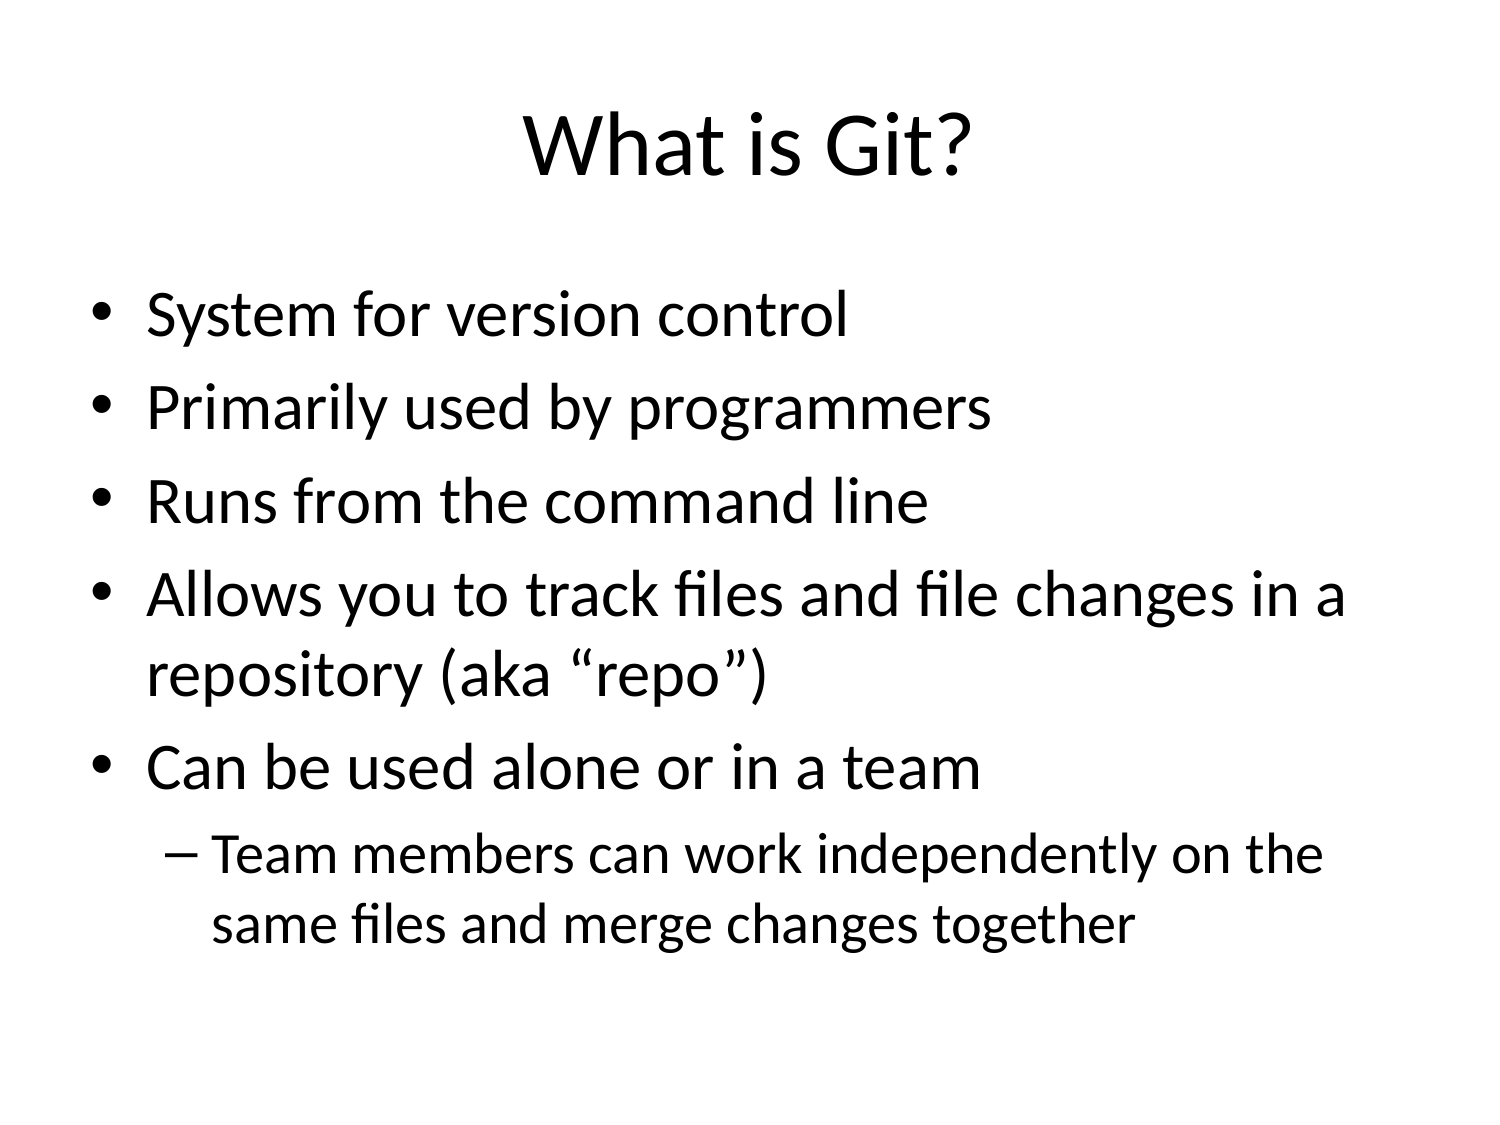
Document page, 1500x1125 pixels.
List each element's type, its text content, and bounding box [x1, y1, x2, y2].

list System for version control Primarily used by programmers Runs from the command line Allows you to track files and file changes in a repository (aka “repo”) Can be used alone or in a team Team members can work independently on the same files and merge changes together [75, 262, 1425, 1005]
title What is Git? [75, 45, 1425, 233]
